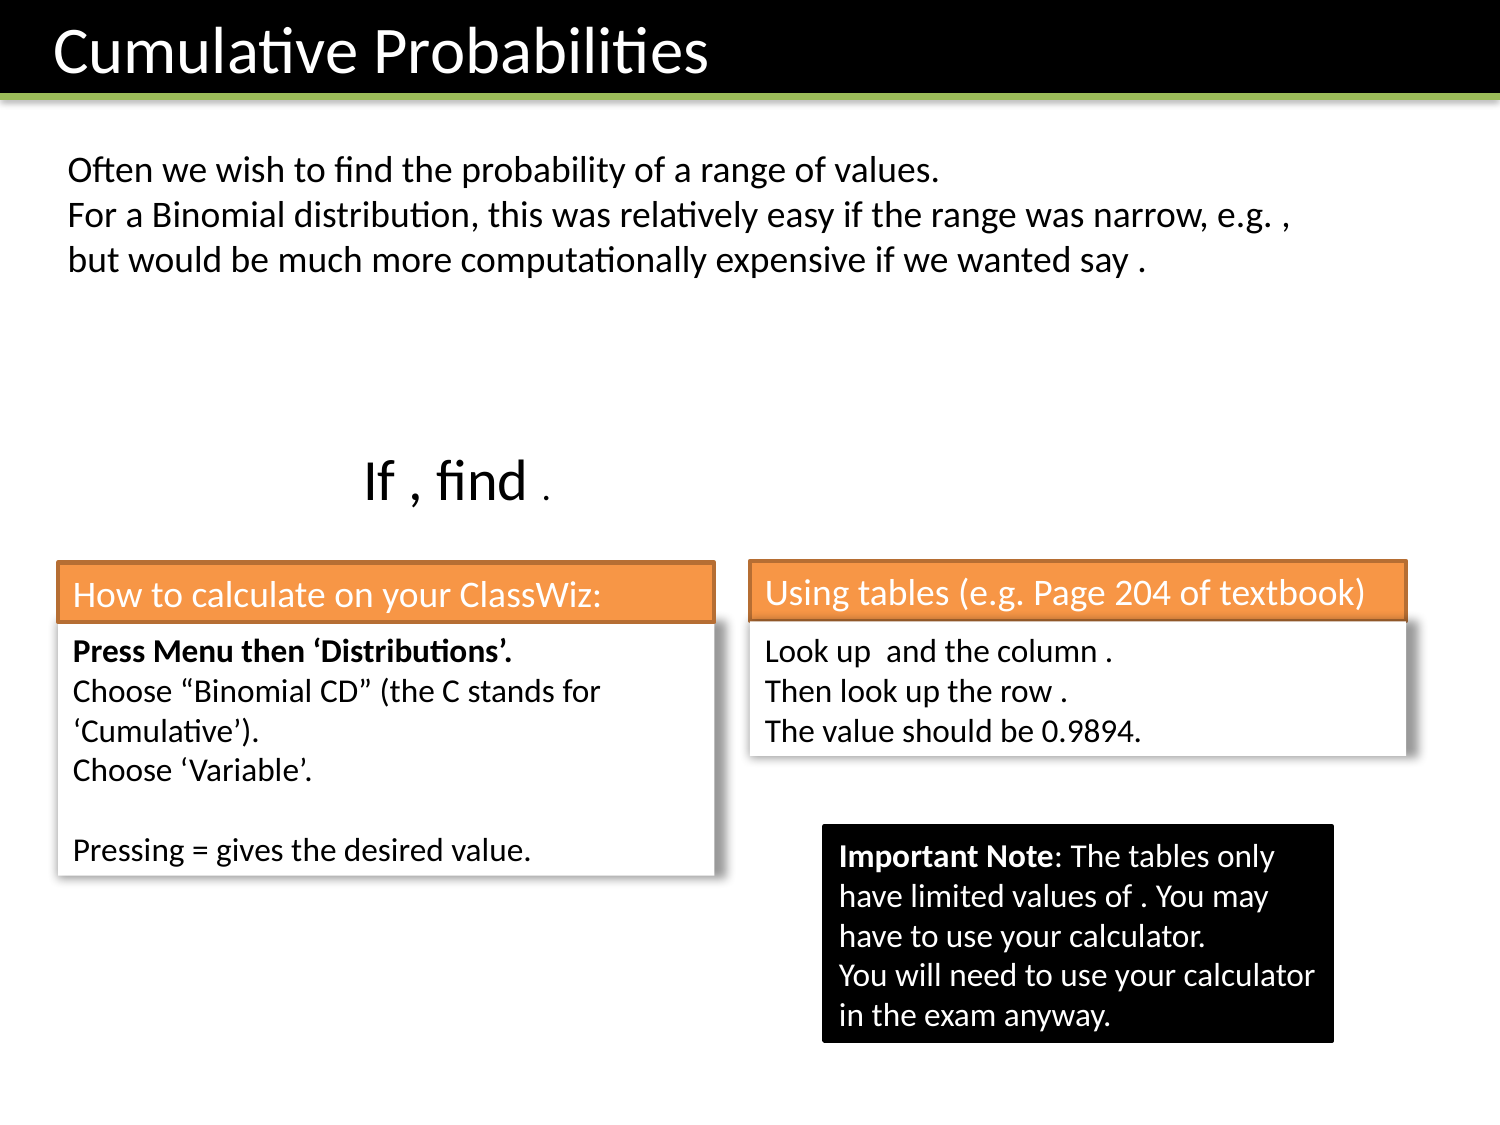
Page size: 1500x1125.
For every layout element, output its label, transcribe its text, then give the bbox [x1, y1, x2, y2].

text_box How to calculate on your ClassWiz: [56, 560, 716, 624]
text_box Using tables (e.g. Page 204 of textbook) [748, 559, 1408, 616]
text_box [0, 0, 1500, 99]
